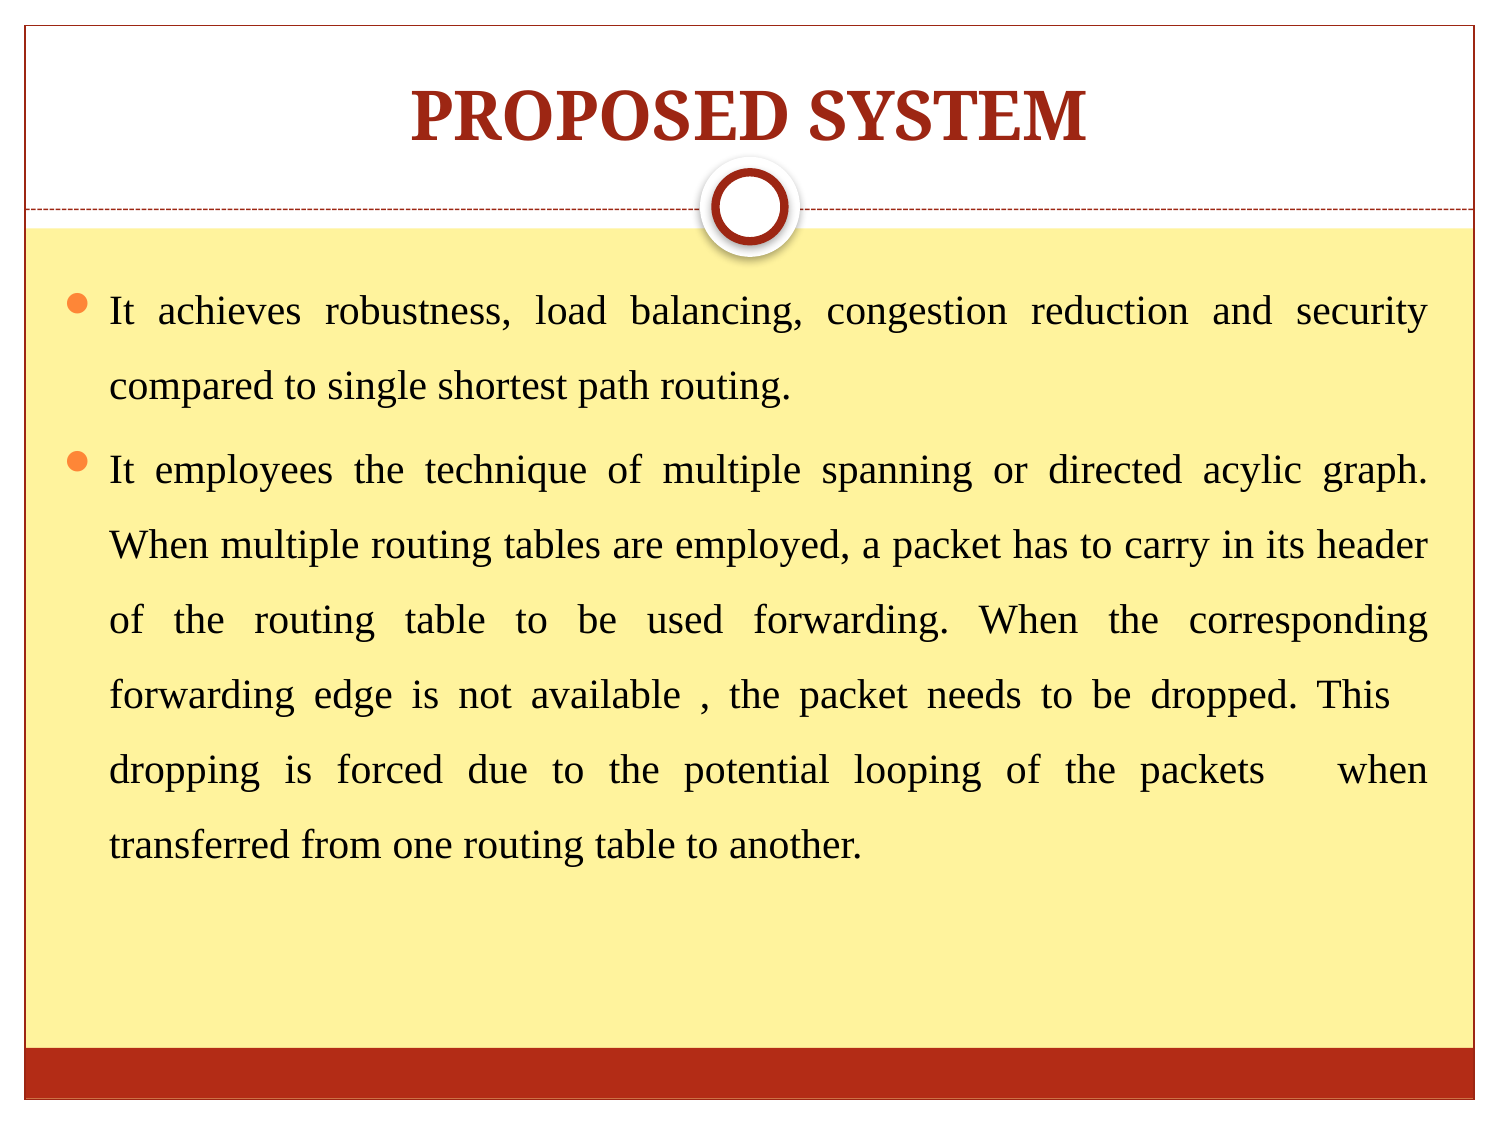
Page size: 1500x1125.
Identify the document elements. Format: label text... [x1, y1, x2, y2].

title PROPOSED SYSTEM [49, 37, 1450, 162]
list It achieves robustness, load balancing, congestion reduction and security compared to single shortest path routing. It employees the technique of multiple spanning or directed acylic graph. When multiple routing tables are employed, a packet has to carry in its header of the routing table to be used forwarding. When the corresponding forwarding edge is not available , the packet needs to be dropped. This dropping is forced due to the potential looping of the packets when transferred from one routing table to another. [49, 250, 1445, 1001]
